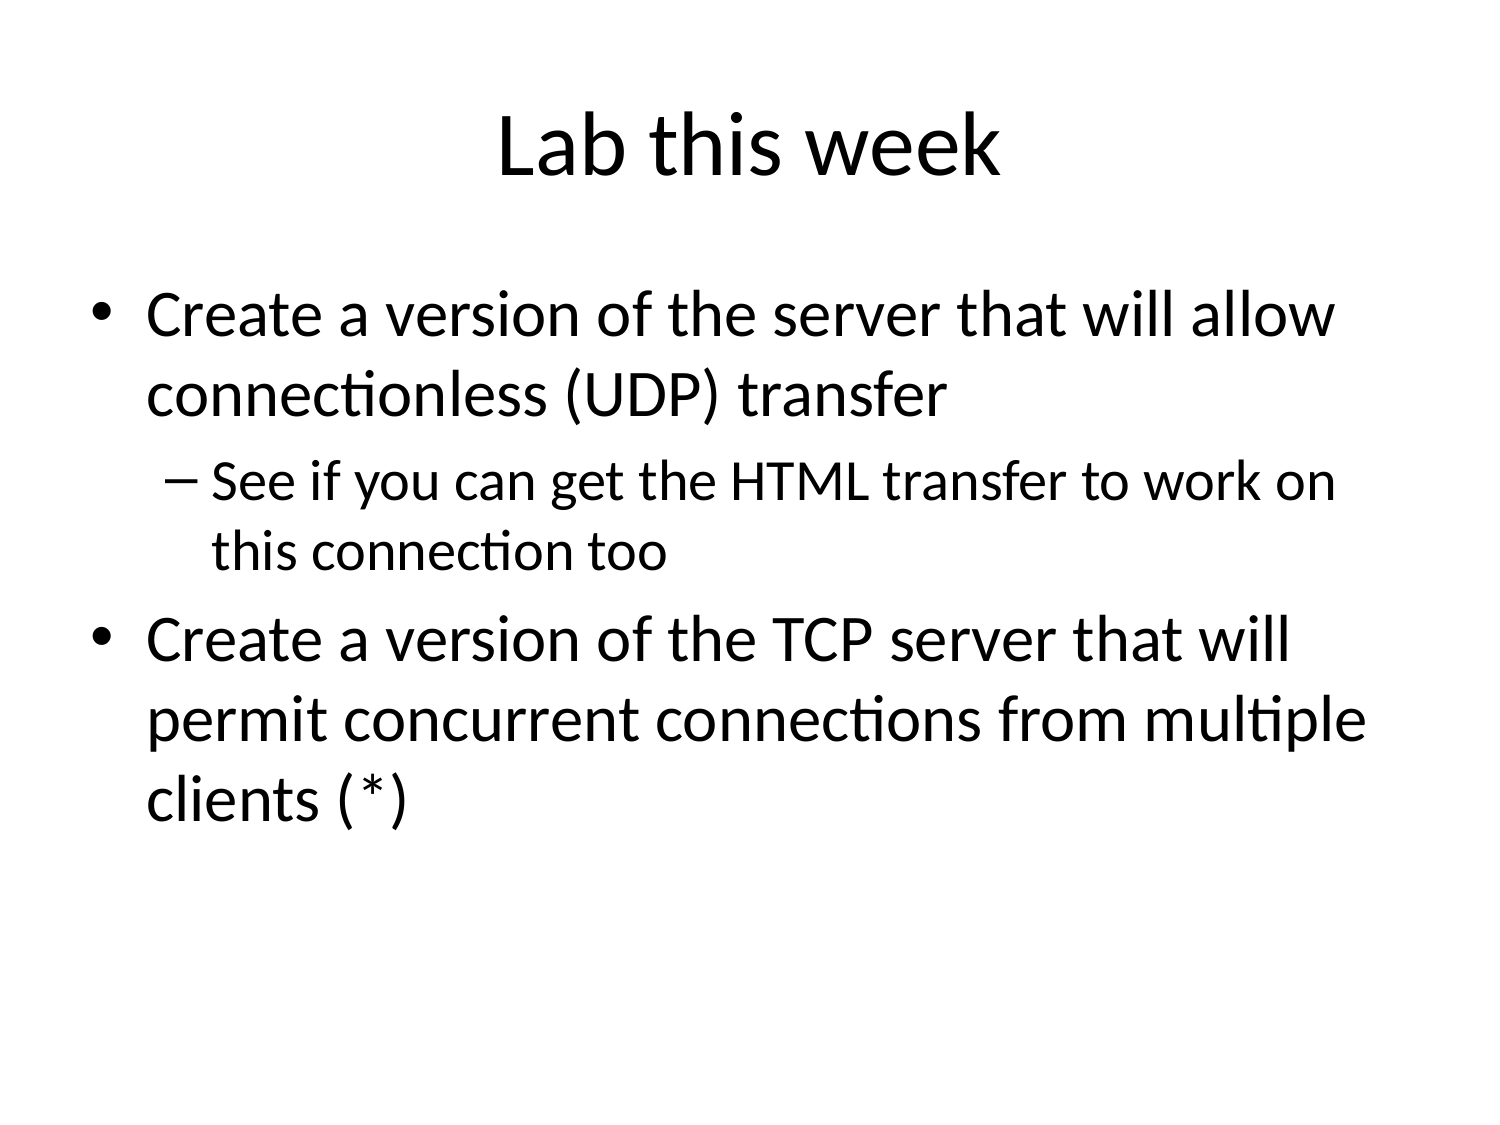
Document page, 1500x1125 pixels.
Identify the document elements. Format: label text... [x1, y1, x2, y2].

list Create a version of the server that will allow connectionless (UDP) transfer See if you can get the HTML transfer to work on this connection too Create a version of the TCP server that will permit concurrent connections from multiple clients (*) [75, 262, 1425, 1005]
title Lab this week [75, 45, 1425, 233]
